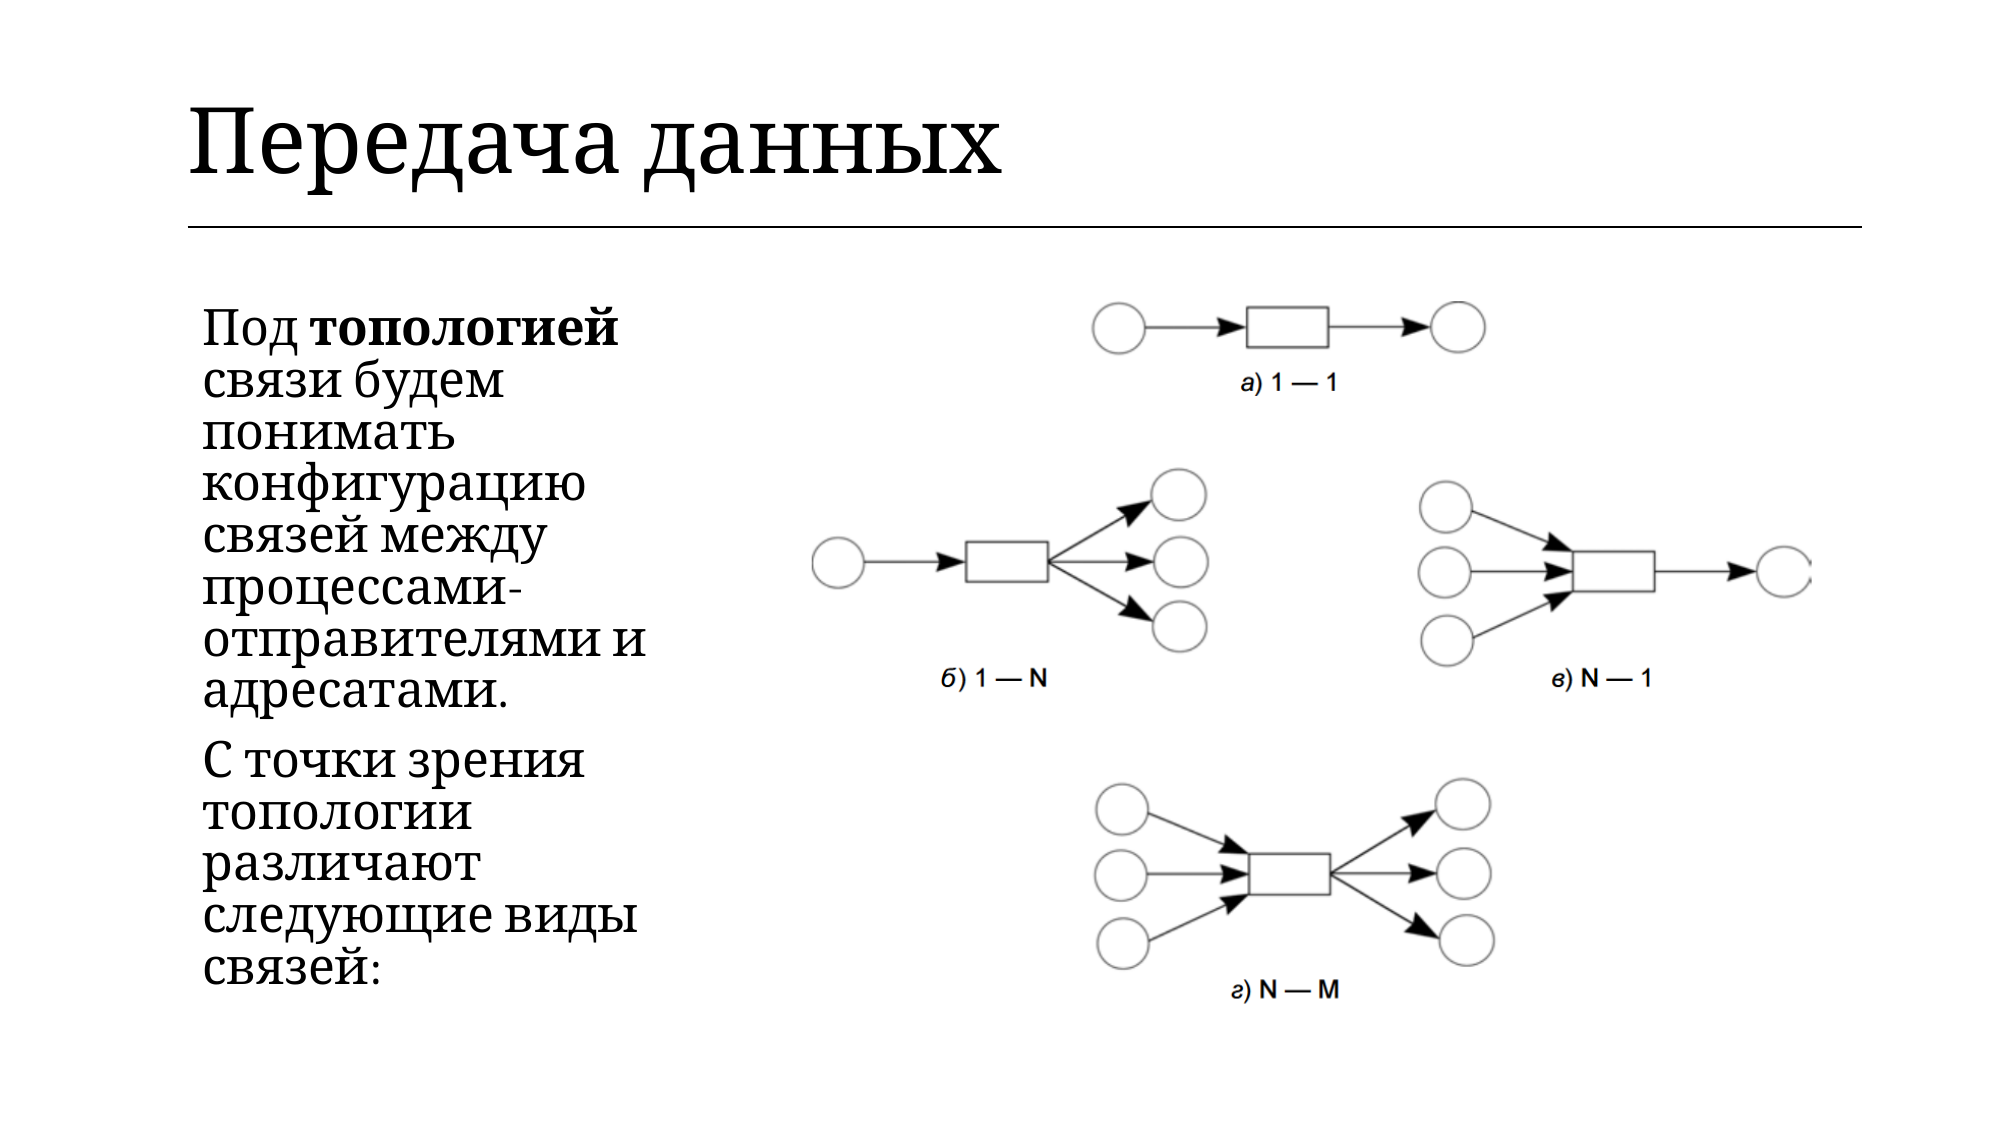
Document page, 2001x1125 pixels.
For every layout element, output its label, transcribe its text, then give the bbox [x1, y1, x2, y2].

picture [766, 284, 1891, 1023]
list Под топологией связи будем понимать конфигурацию связей между процессами-отправителями и адресатами. С точки зрения топологии различают следующие виды связей: [187, 296, 766, 1011]
table_header Передача данных [188, 60, 1862, 226]
